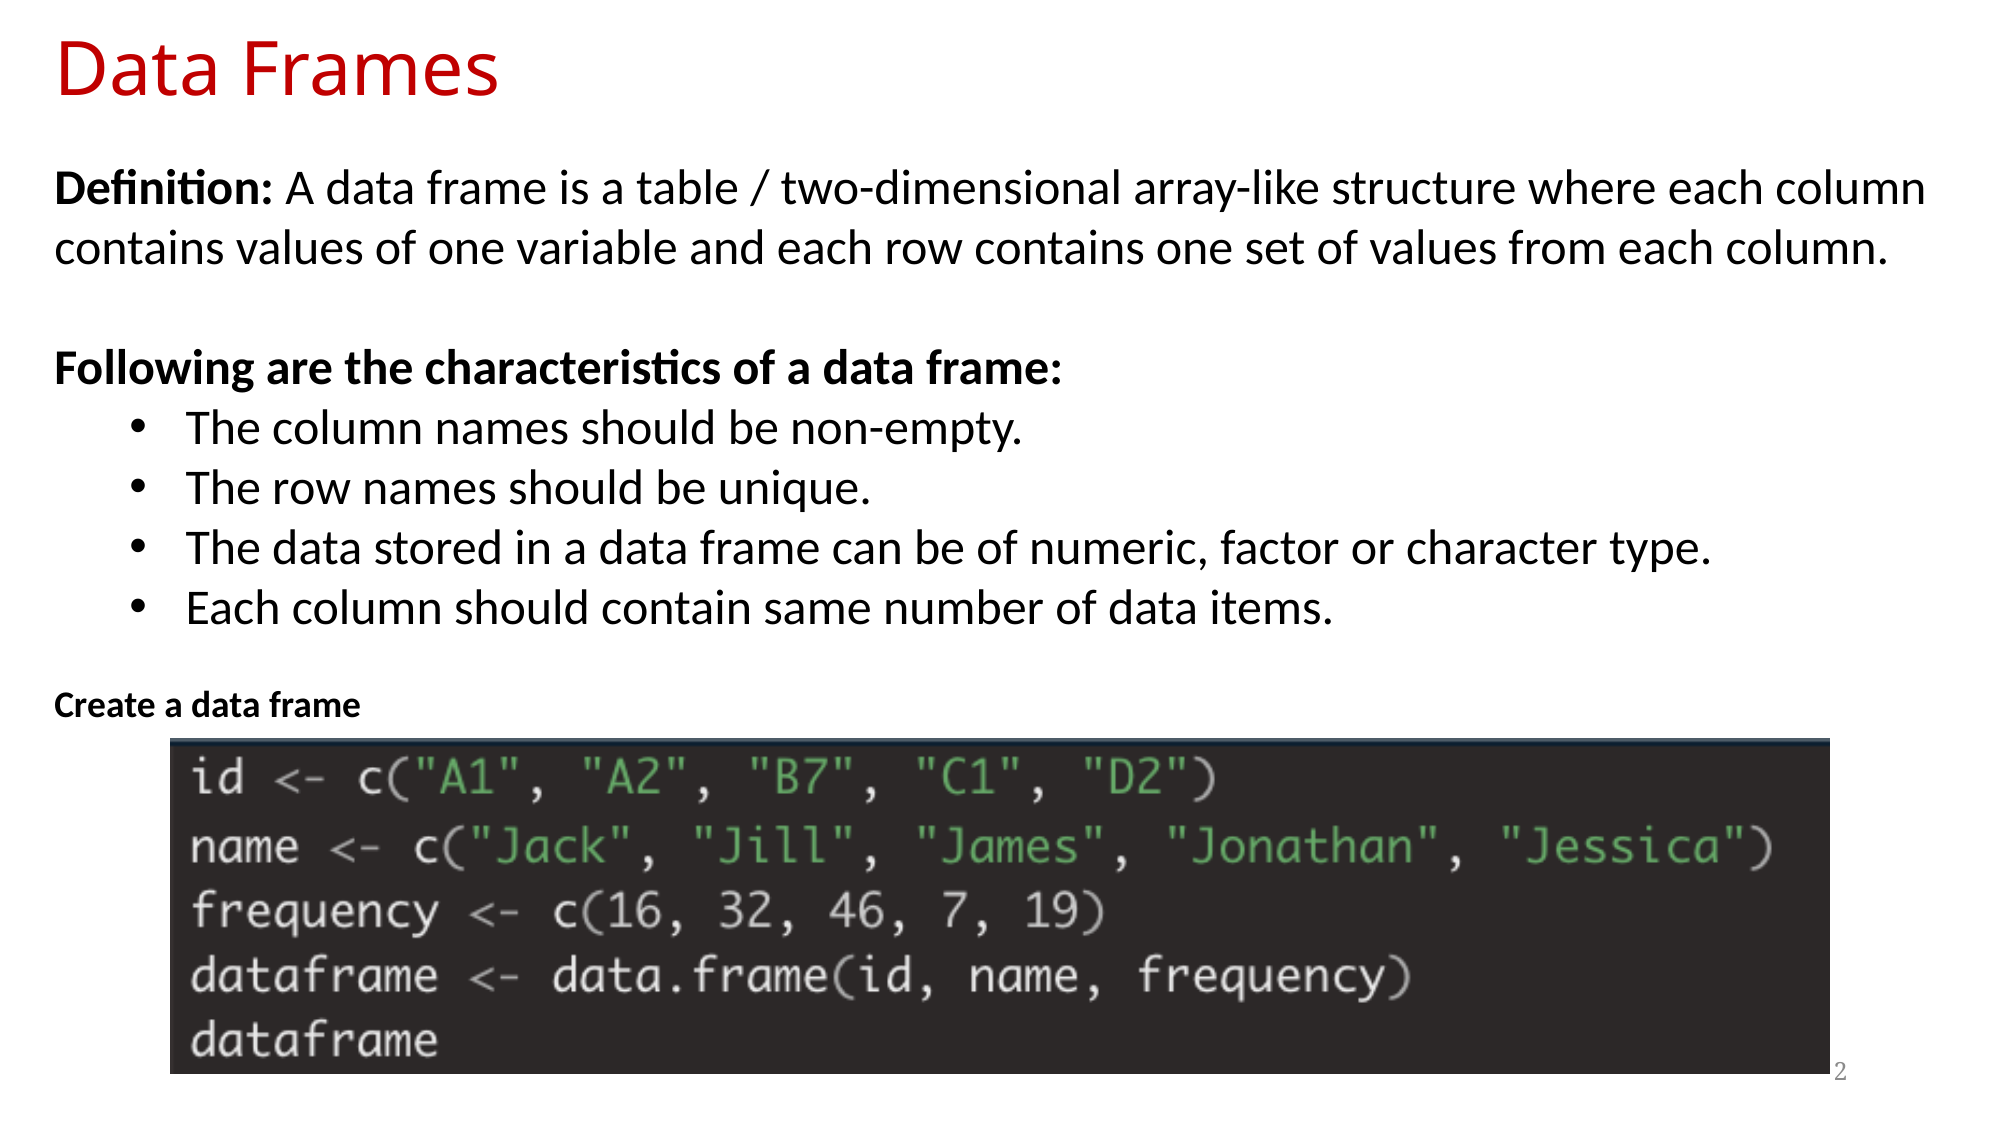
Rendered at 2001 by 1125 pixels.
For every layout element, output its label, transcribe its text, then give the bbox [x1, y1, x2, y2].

slide_number 2 [1412, 1042, 1863, 1103]
picture [169, 738, 1830, 1074]
title Data Frames [39, 23, 1451, 120]
text_box Definition: A data frame is a table / two-dimensional array-like structure where each column contains values of one variable and each row contains one set of values from each column. Following are the characteristics of a data frame: The column names should be non-empty. The row names should be unique. The data stored in a data frame can be of numeric, factor or character type. Each column should contain same number of data items. Create a data frame [39, 147, 1966, 733]
